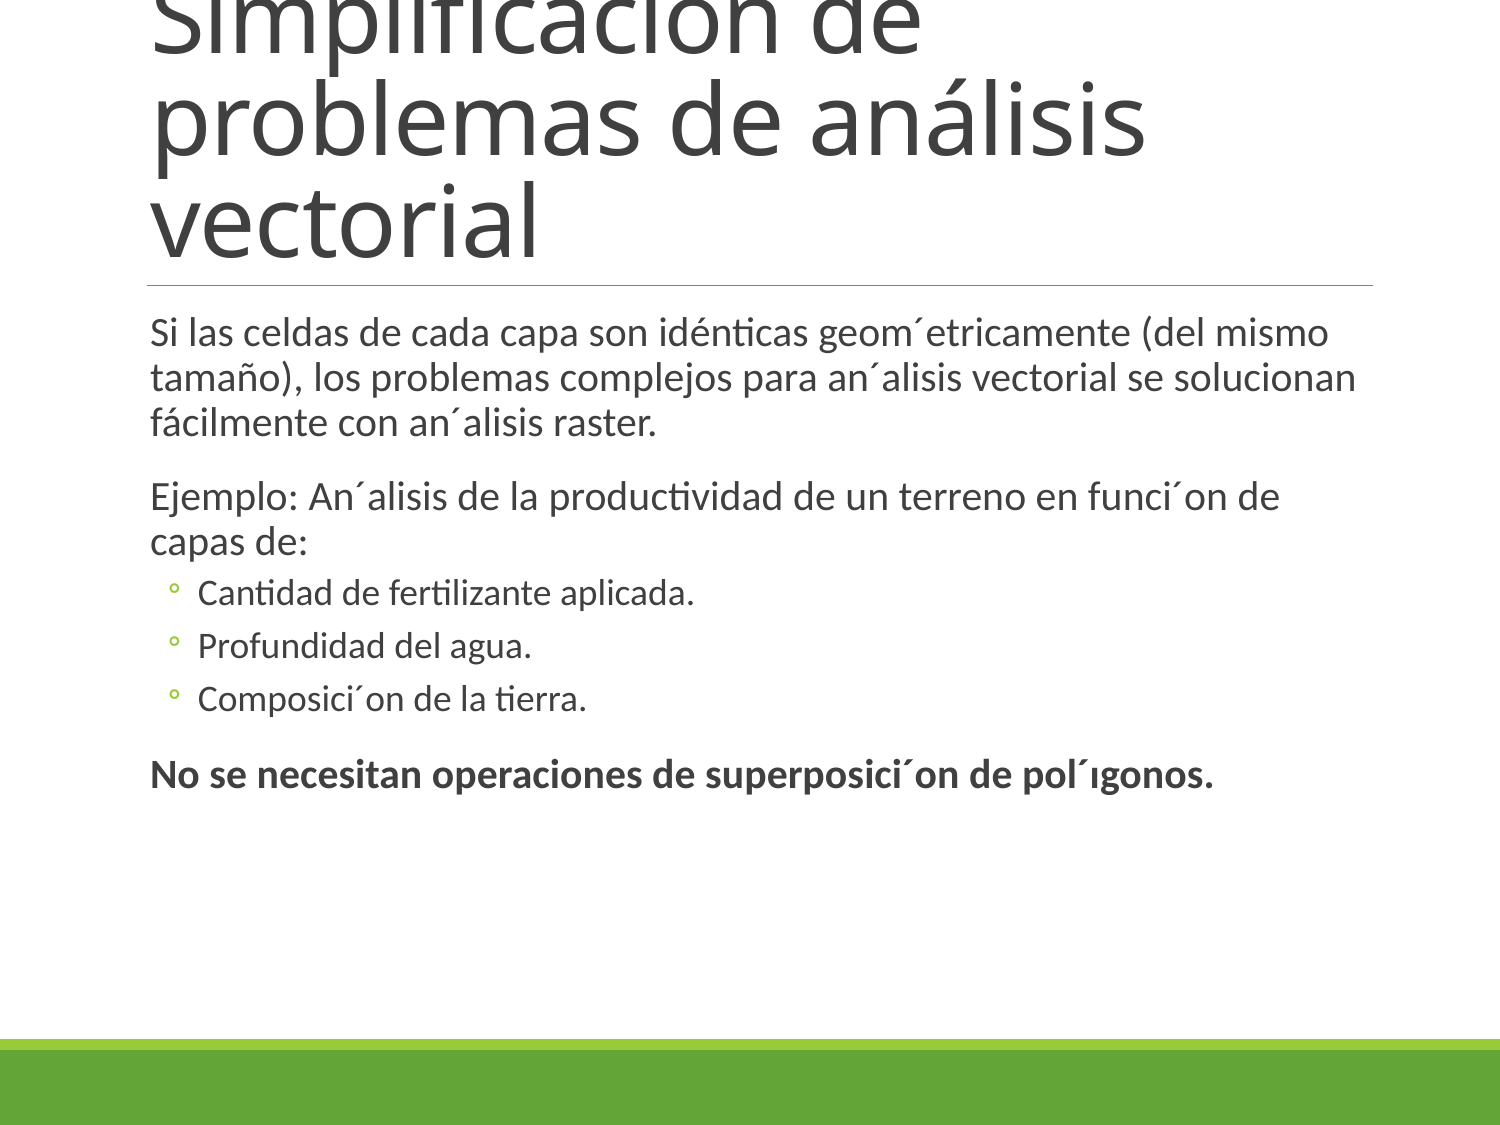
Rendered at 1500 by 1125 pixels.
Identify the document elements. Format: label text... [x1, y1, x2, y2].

list Si las celdas de cada capa son idénticas geom´etricamente (del mismo tamaño), los problemas complejos para an´alisis vectorial se solucionan fácilmente con an´alisis raster. Ejemplo: An´alisis de la productividad de un terreno en funci´on de capas de: Cantidad de fertilizante aplicada. Profundidad del agua. Composici´on de la tierra. No se necesitan operaciones de superposici´on de pol´ıgonos. [135, 302, 1373, 963]
title Simplificación de problemas de análisis vectorial [135, 47, 1373, 285]
